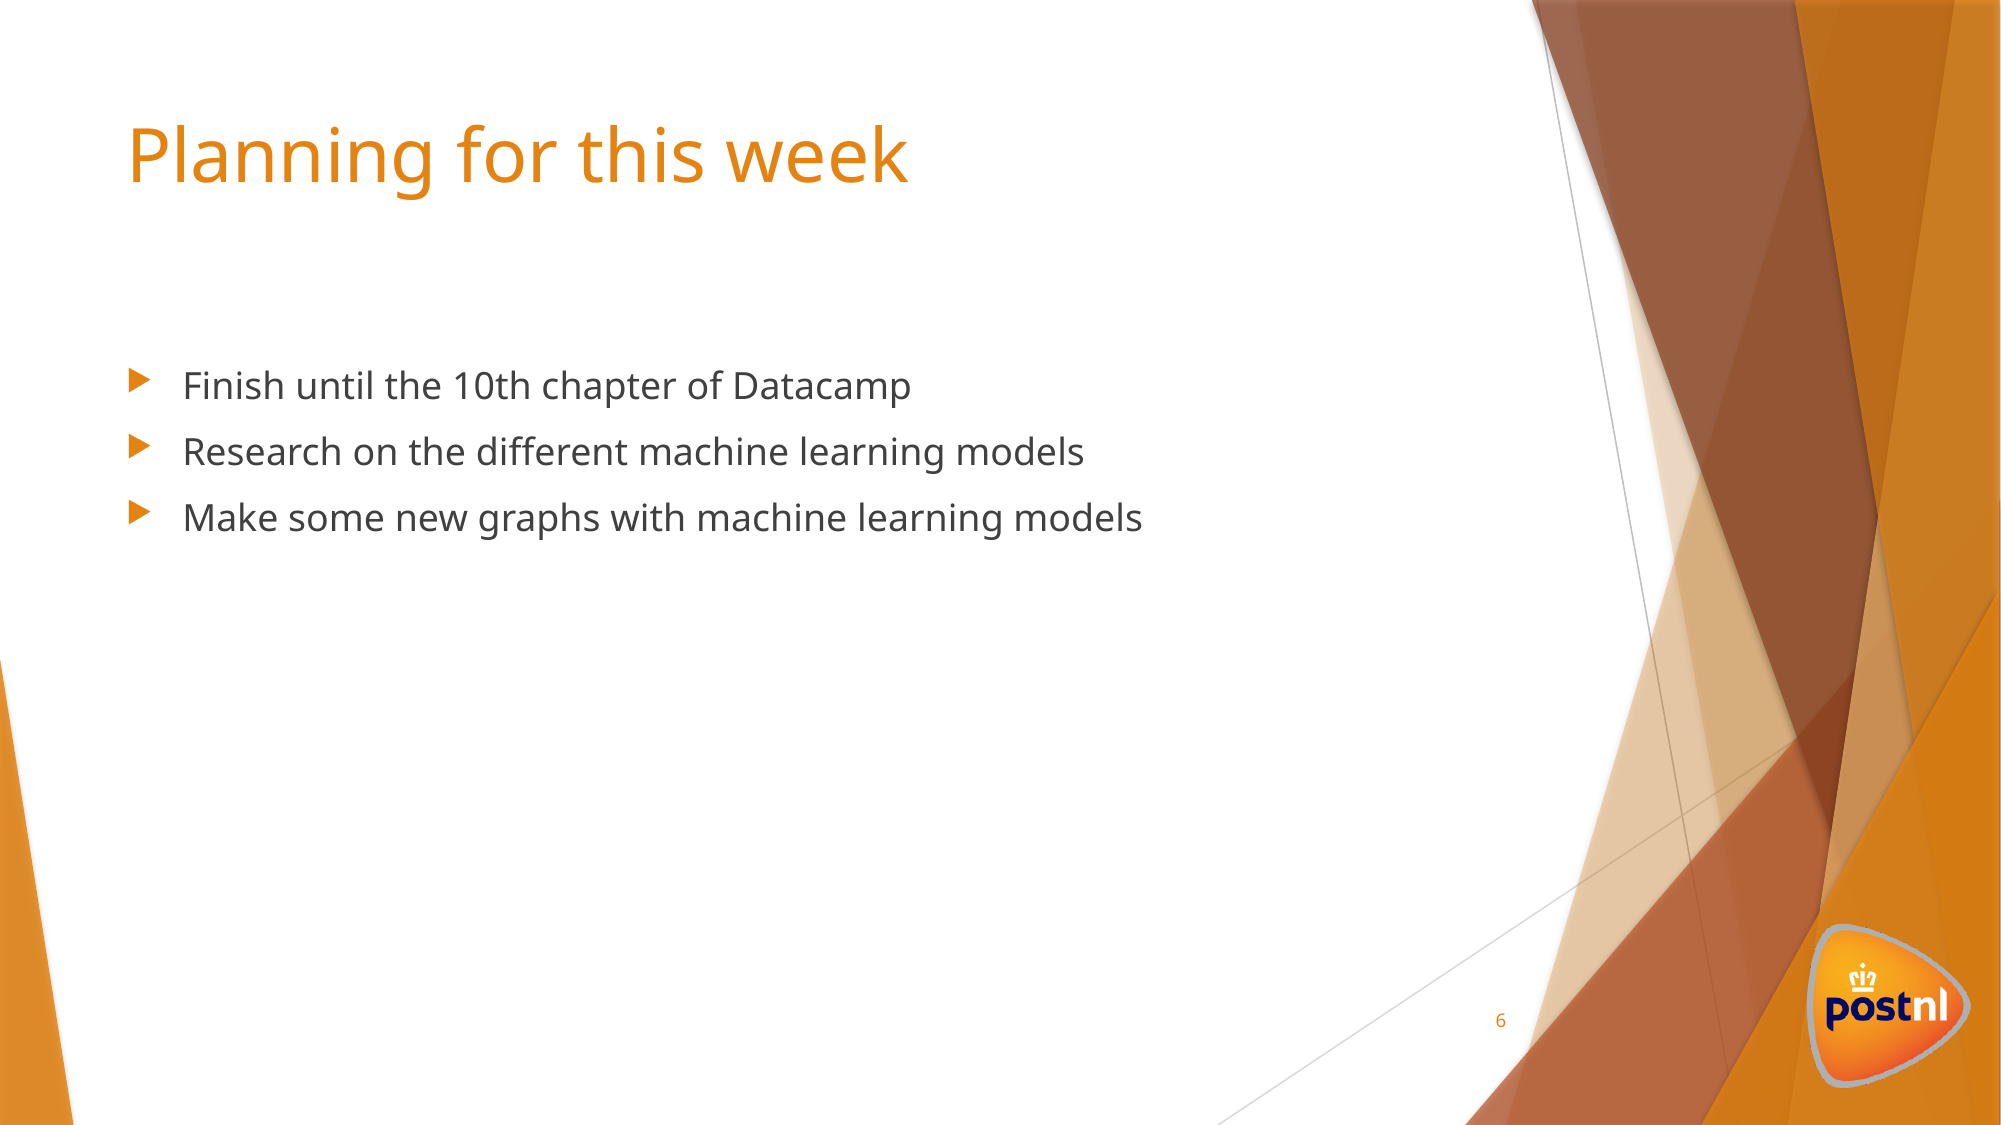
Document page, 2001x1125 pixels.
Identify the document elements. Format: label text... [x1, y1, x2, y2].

list Finish until the 10th chapter of Datacamp Research on the different machine learning models Make some new graphs with machine learning models [111, 354, 1522, 992]
title Planning for this week [111, 99, 1522, 317]
picture [1805, 923, 1972, 1090]
slide_number 6 [1409, 991, 1522, 1051]
